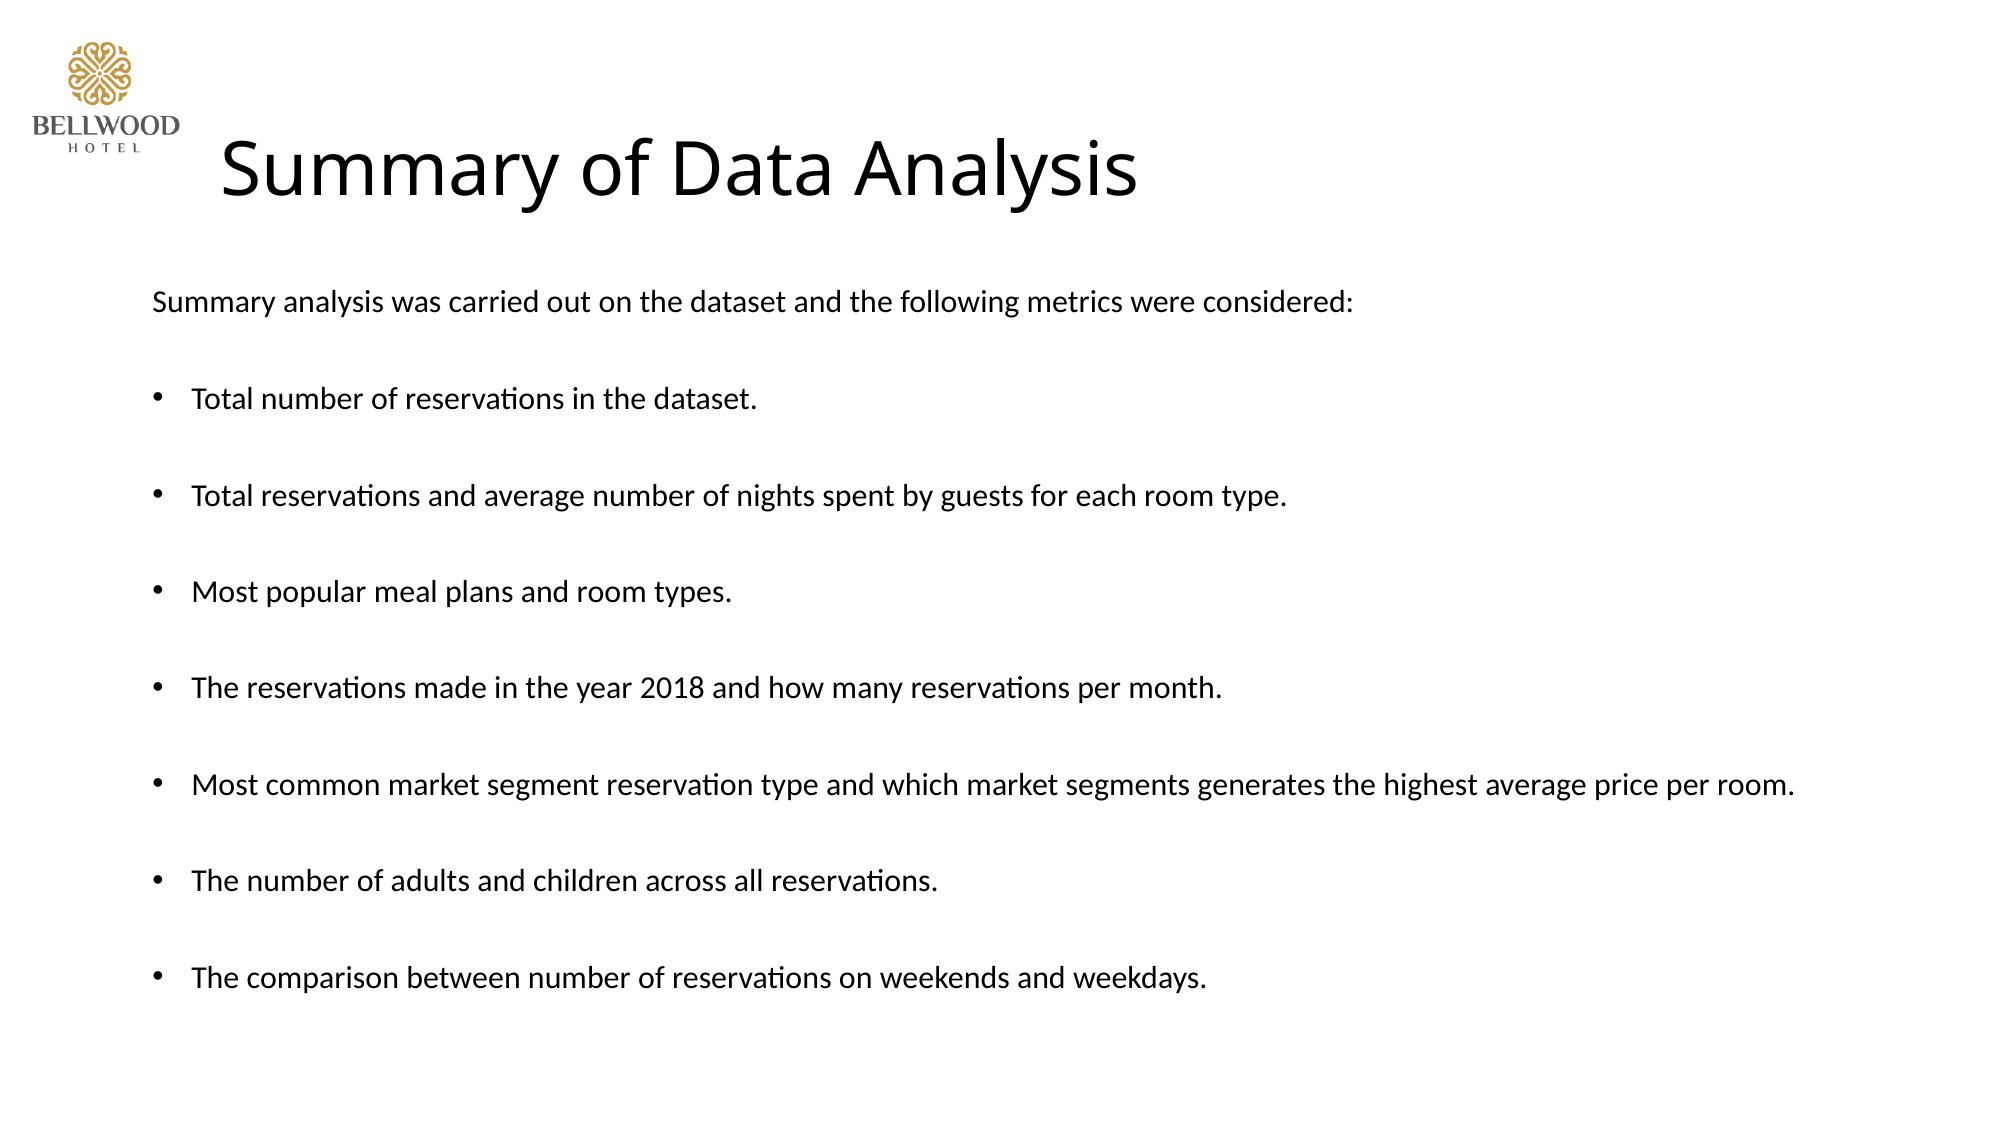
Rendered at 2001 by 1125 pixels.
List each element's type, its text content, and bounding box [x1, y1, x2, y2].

title Summary of Data Analysis [205, 101, 1919, 242]
picture [0, 0, 206, 206]
list Summary analysis was carried out on the dataset and the following metrics were considered: Total number of reservations in the dataset. Total reservations and average number of nights spent by guests for each room type. Most popular meal plans and room types. The reservations made in the year 2018 and how many reservations per month. Most common market segment reservation type and which market segments generates the highest average price per room. The number of adults and children across all reservations. The comparison between number of reservations on weekends and weekdays. [137, 277, 1863, 1014]
